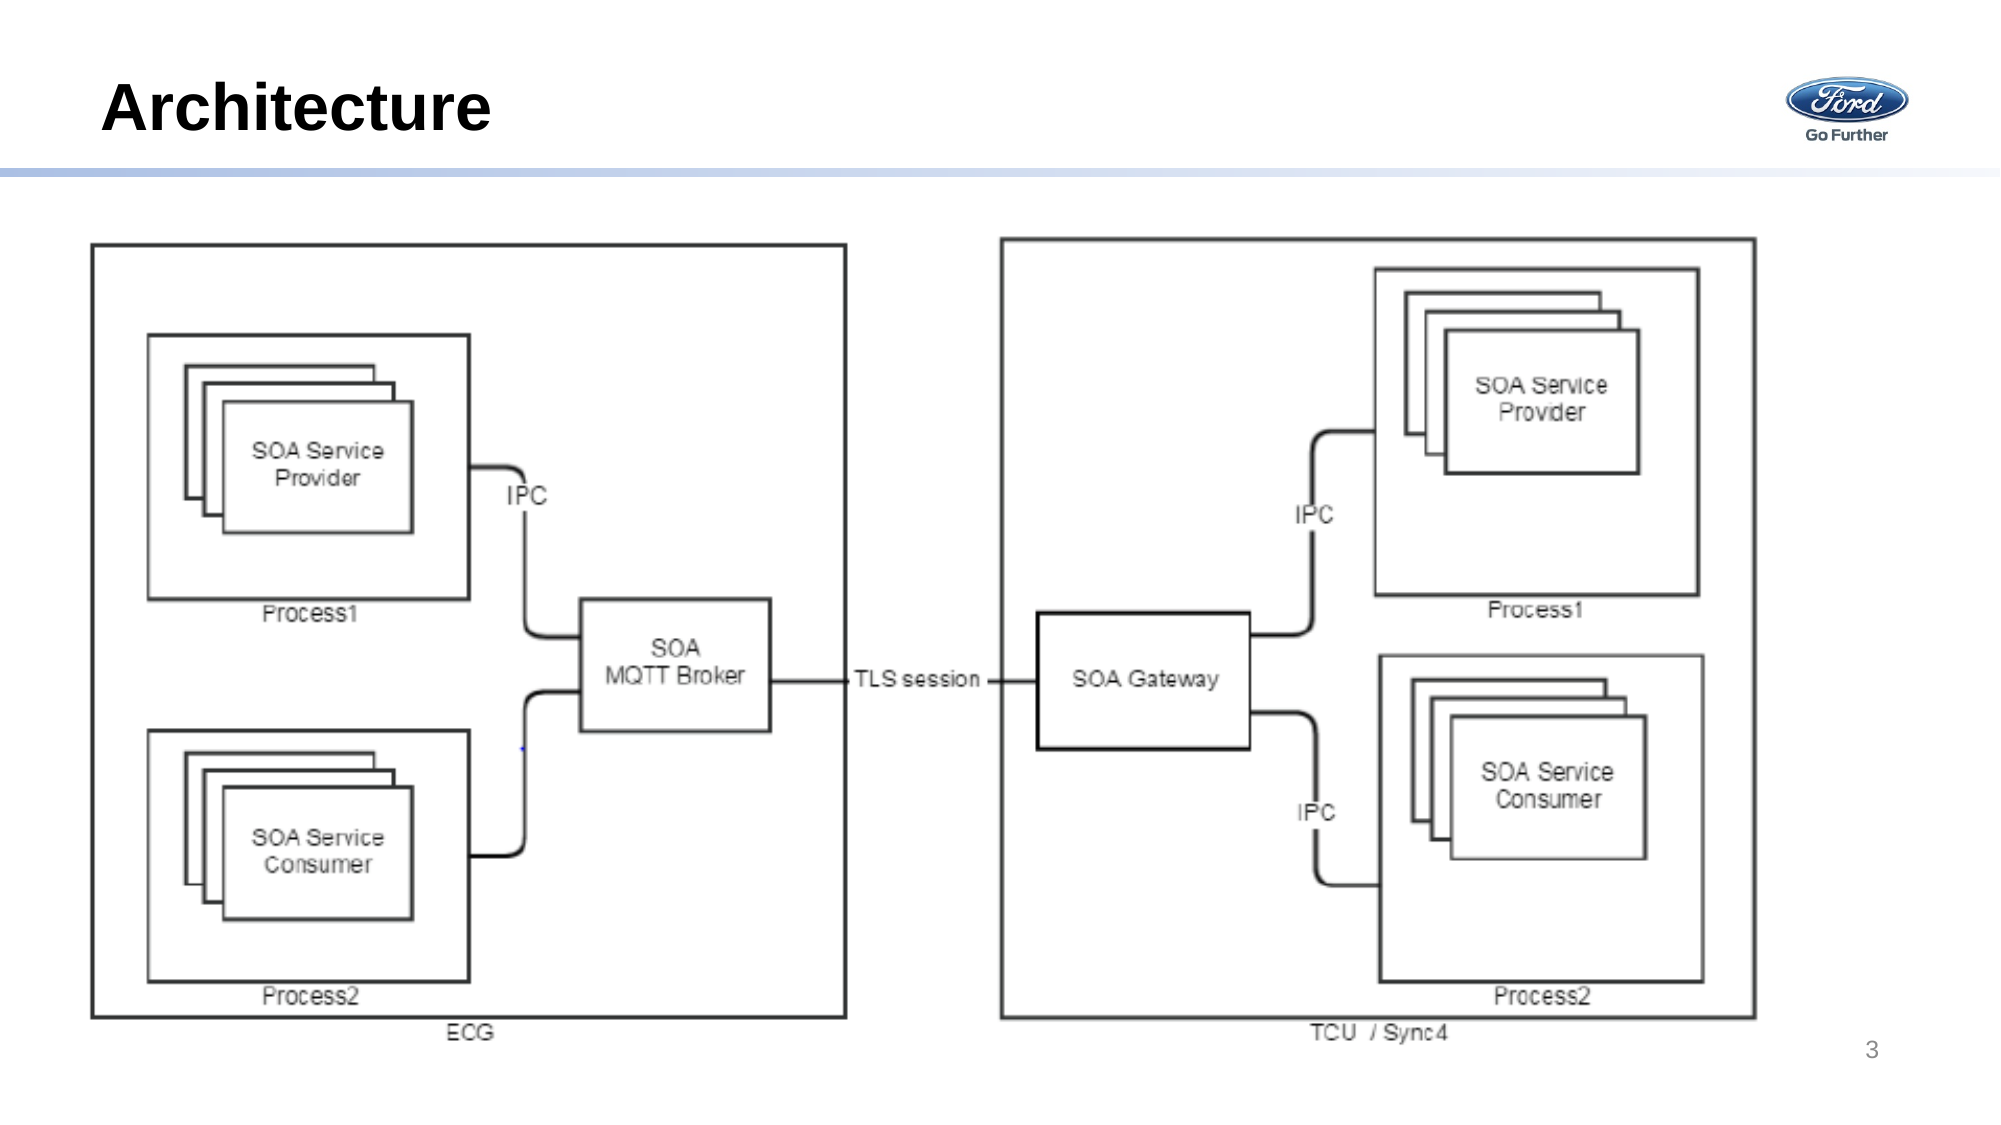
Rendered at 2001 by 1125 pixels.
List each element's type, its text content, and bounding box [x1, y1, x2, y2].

picture [47, 206, 1835, 1066]
title Architecture [85, 59, 1750, 159]
slide_number 3 [1488, 1018, 1895, 1079]
picture [1770, 61, 1924, 162]
